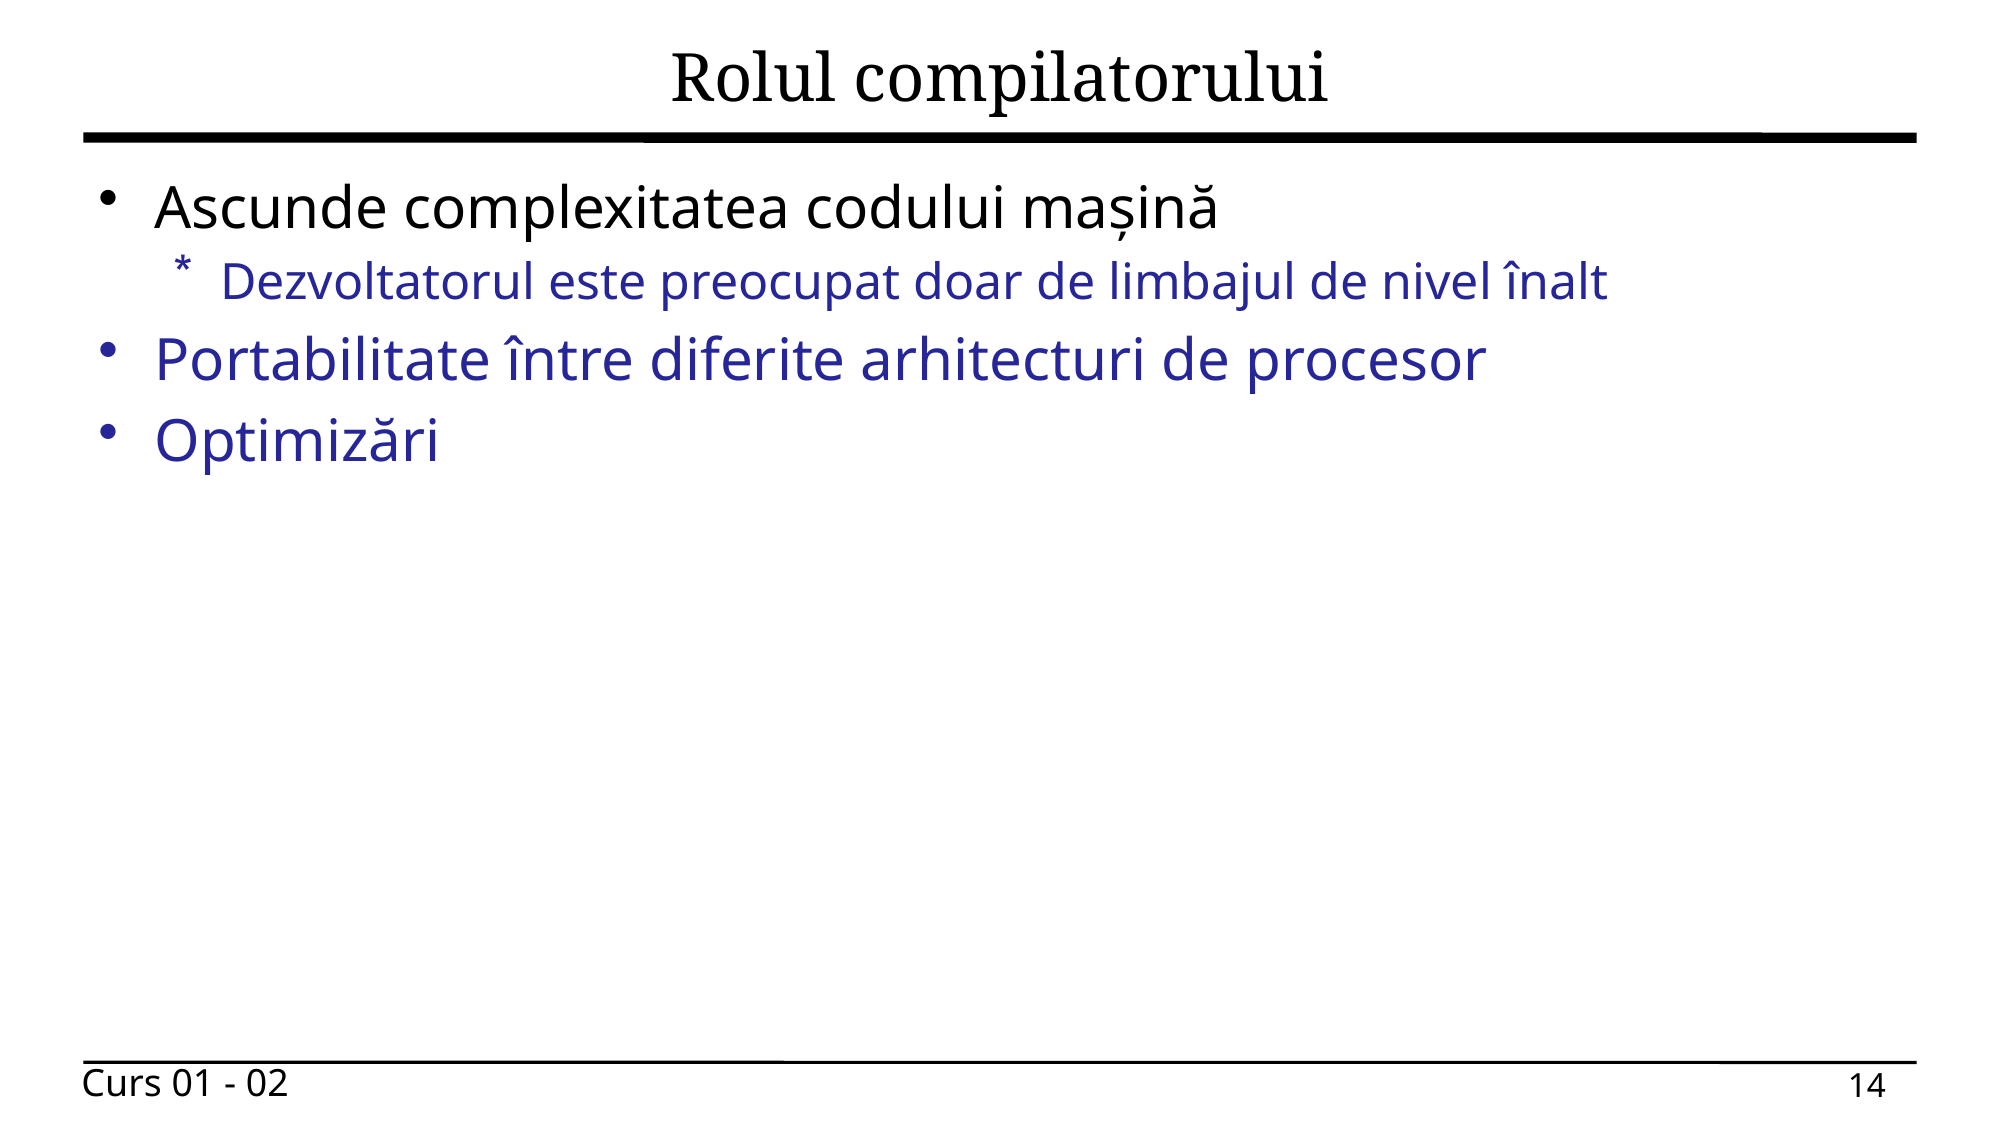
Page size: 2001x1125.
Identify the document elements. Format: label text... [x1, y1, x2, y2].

list Ascunde complexitatea codului mașină Dezvoltatorul este preocupat doar de limbajul de nivel înalt Portabilitate între diferite arhitecturi de procesor Optimizări [83, 162, 1917, 1051]
title Rolul compilatorului [83, 24, 1917, 126]
